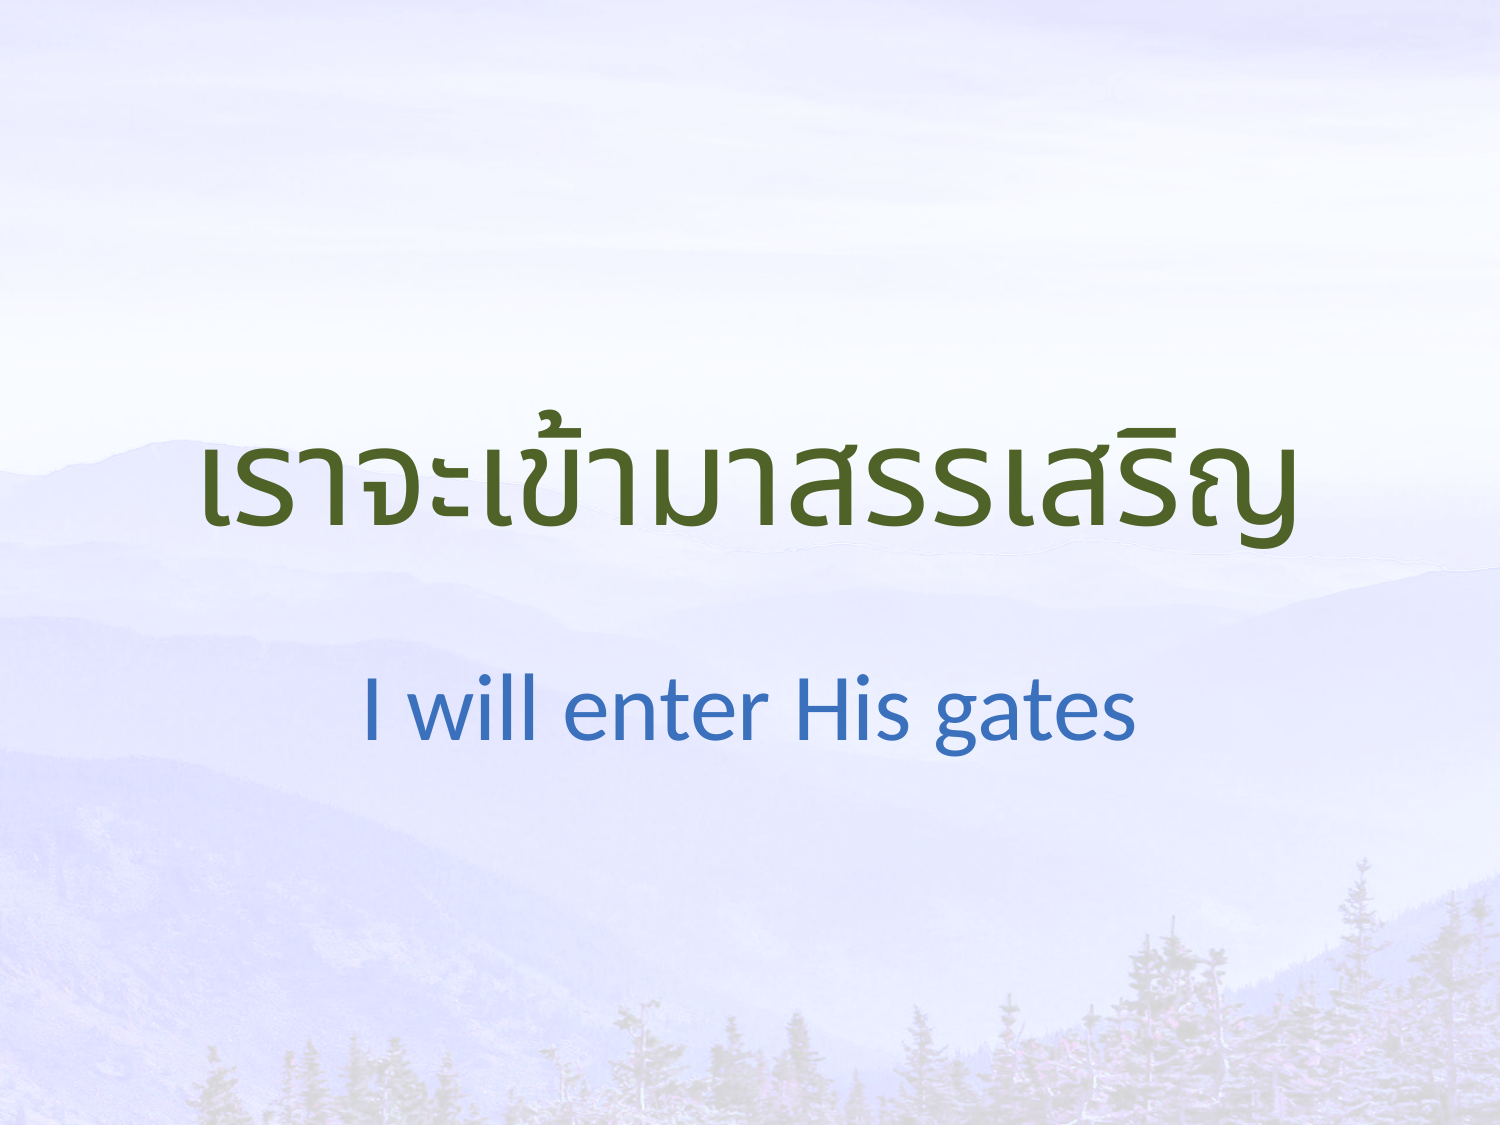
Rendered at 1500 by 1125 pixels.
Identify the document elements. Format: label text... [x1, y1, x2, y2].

title เราจะเข้ามาสรรเสริญ [112, 349, 1388, 591]
subtitle I will enter His gates [225, 637, 1275, 925]
